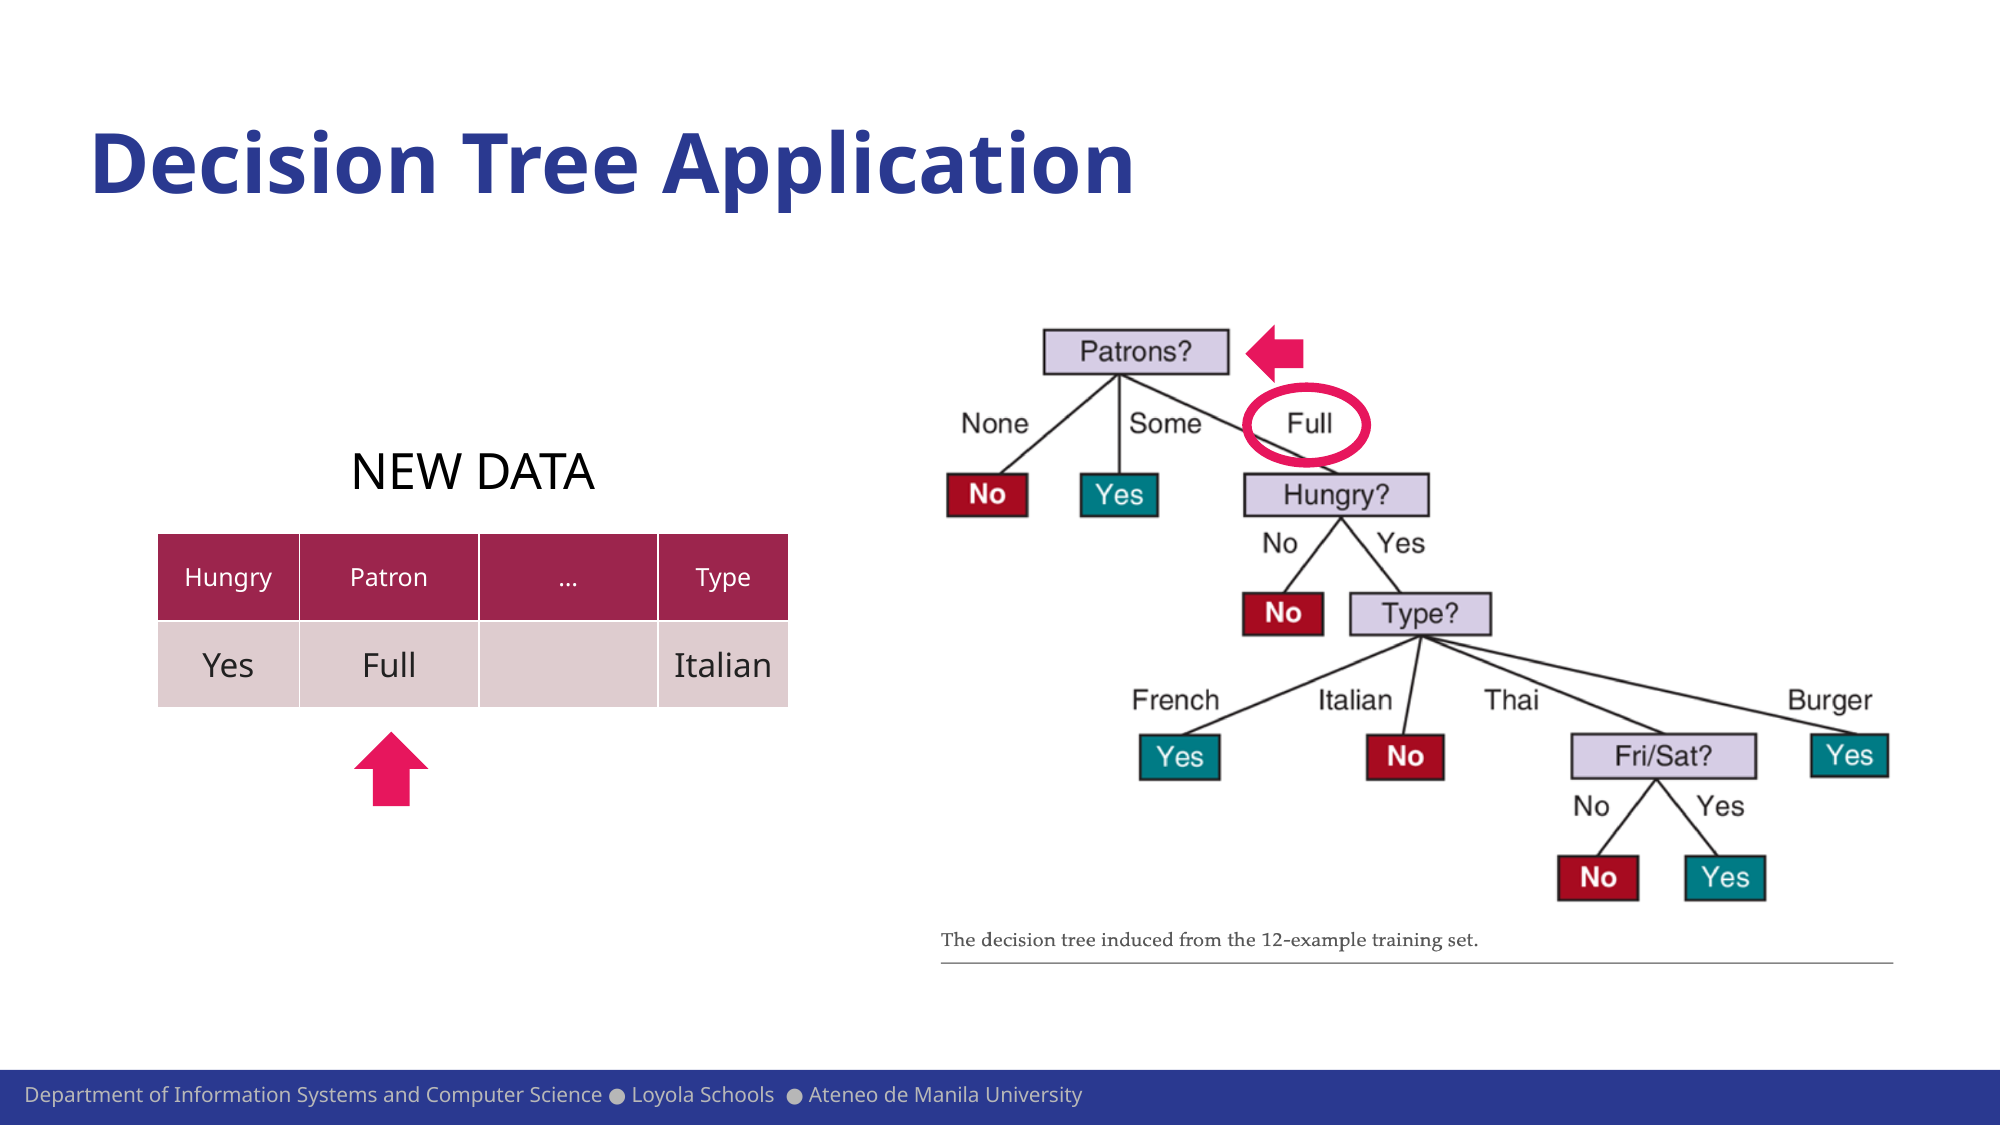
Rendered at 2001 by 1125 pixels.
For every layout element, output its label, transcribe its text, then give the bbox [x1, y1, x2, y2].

table_cell [480, 622, 657, 707]
table_cell Italian [659, 622, 788, 707]
table_header Hungry [158, 534, 299, 620]
table_header Patron [300, 534, 478, 620]
title Decision Tree Application [68, 89, 1932, 223]
table_header … [480, 534, 657, 620]
text_box [356, 733, 426, 806]
table_header Type [659, 534, 788, 620]
text_box NEW DATA [157, 432, 789, 508]
picture [911, 304, 1912, 984]
table_cell Yes [158, 622, 299, 707]
table_cell Full [300, 622, 478, 707]
